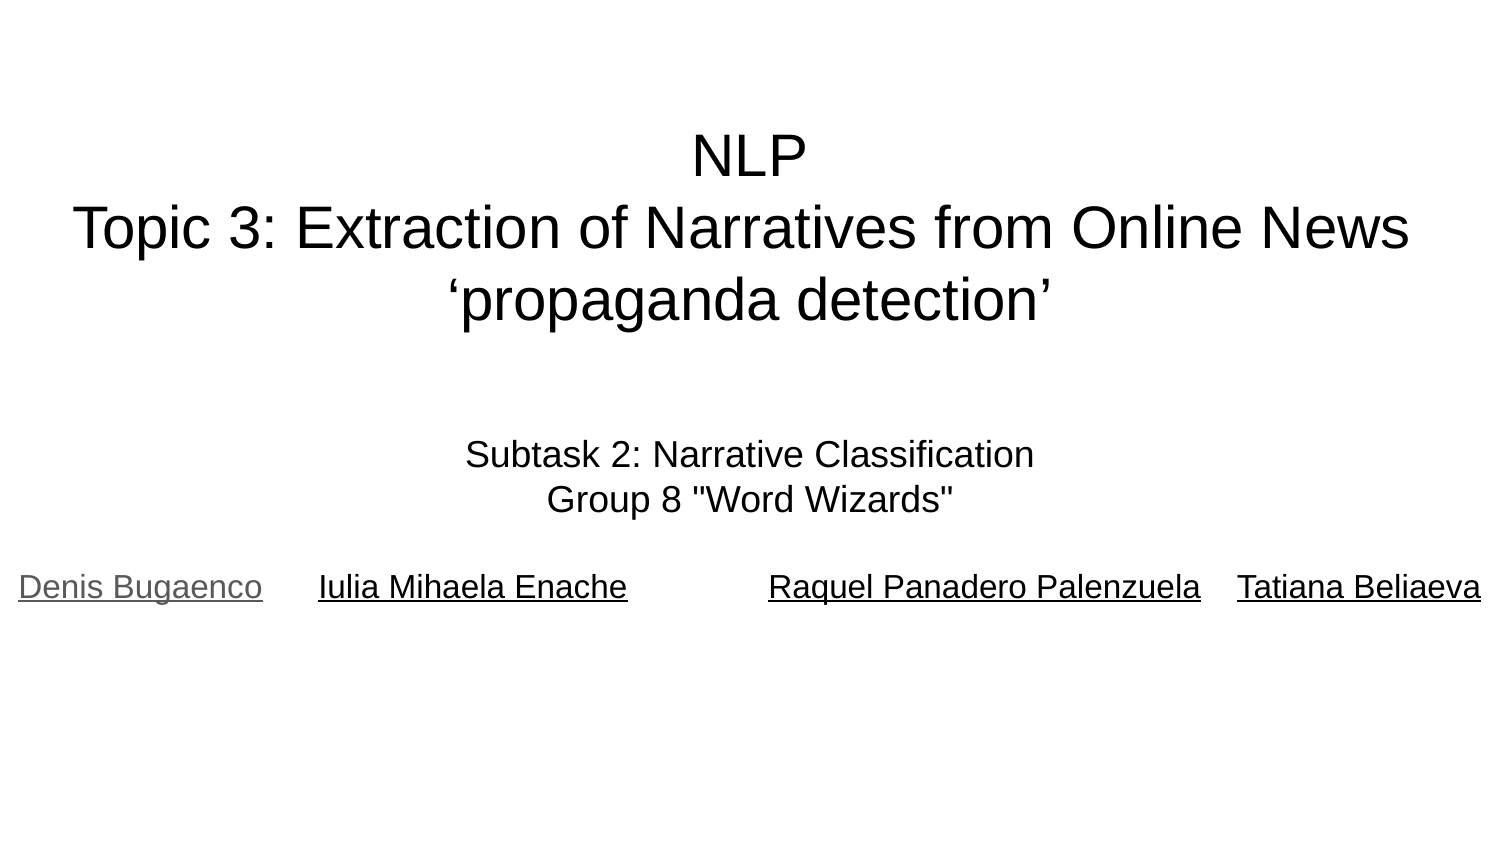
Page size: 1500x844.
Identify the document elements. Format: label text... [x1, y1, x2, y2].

title NLP Topic 3: Extraction of Narratives from Online News ‘propaganda detection’ [51, 134, 1449, 348]
subtitle Subtask 2: Narrative Classification Group 8 "Word Wizards" Denis Bugaenco Iulia Mihaela Enache Raquel Panadero Palenzuela Tatiana Beliaeva [0, 414, 1500, 545]
